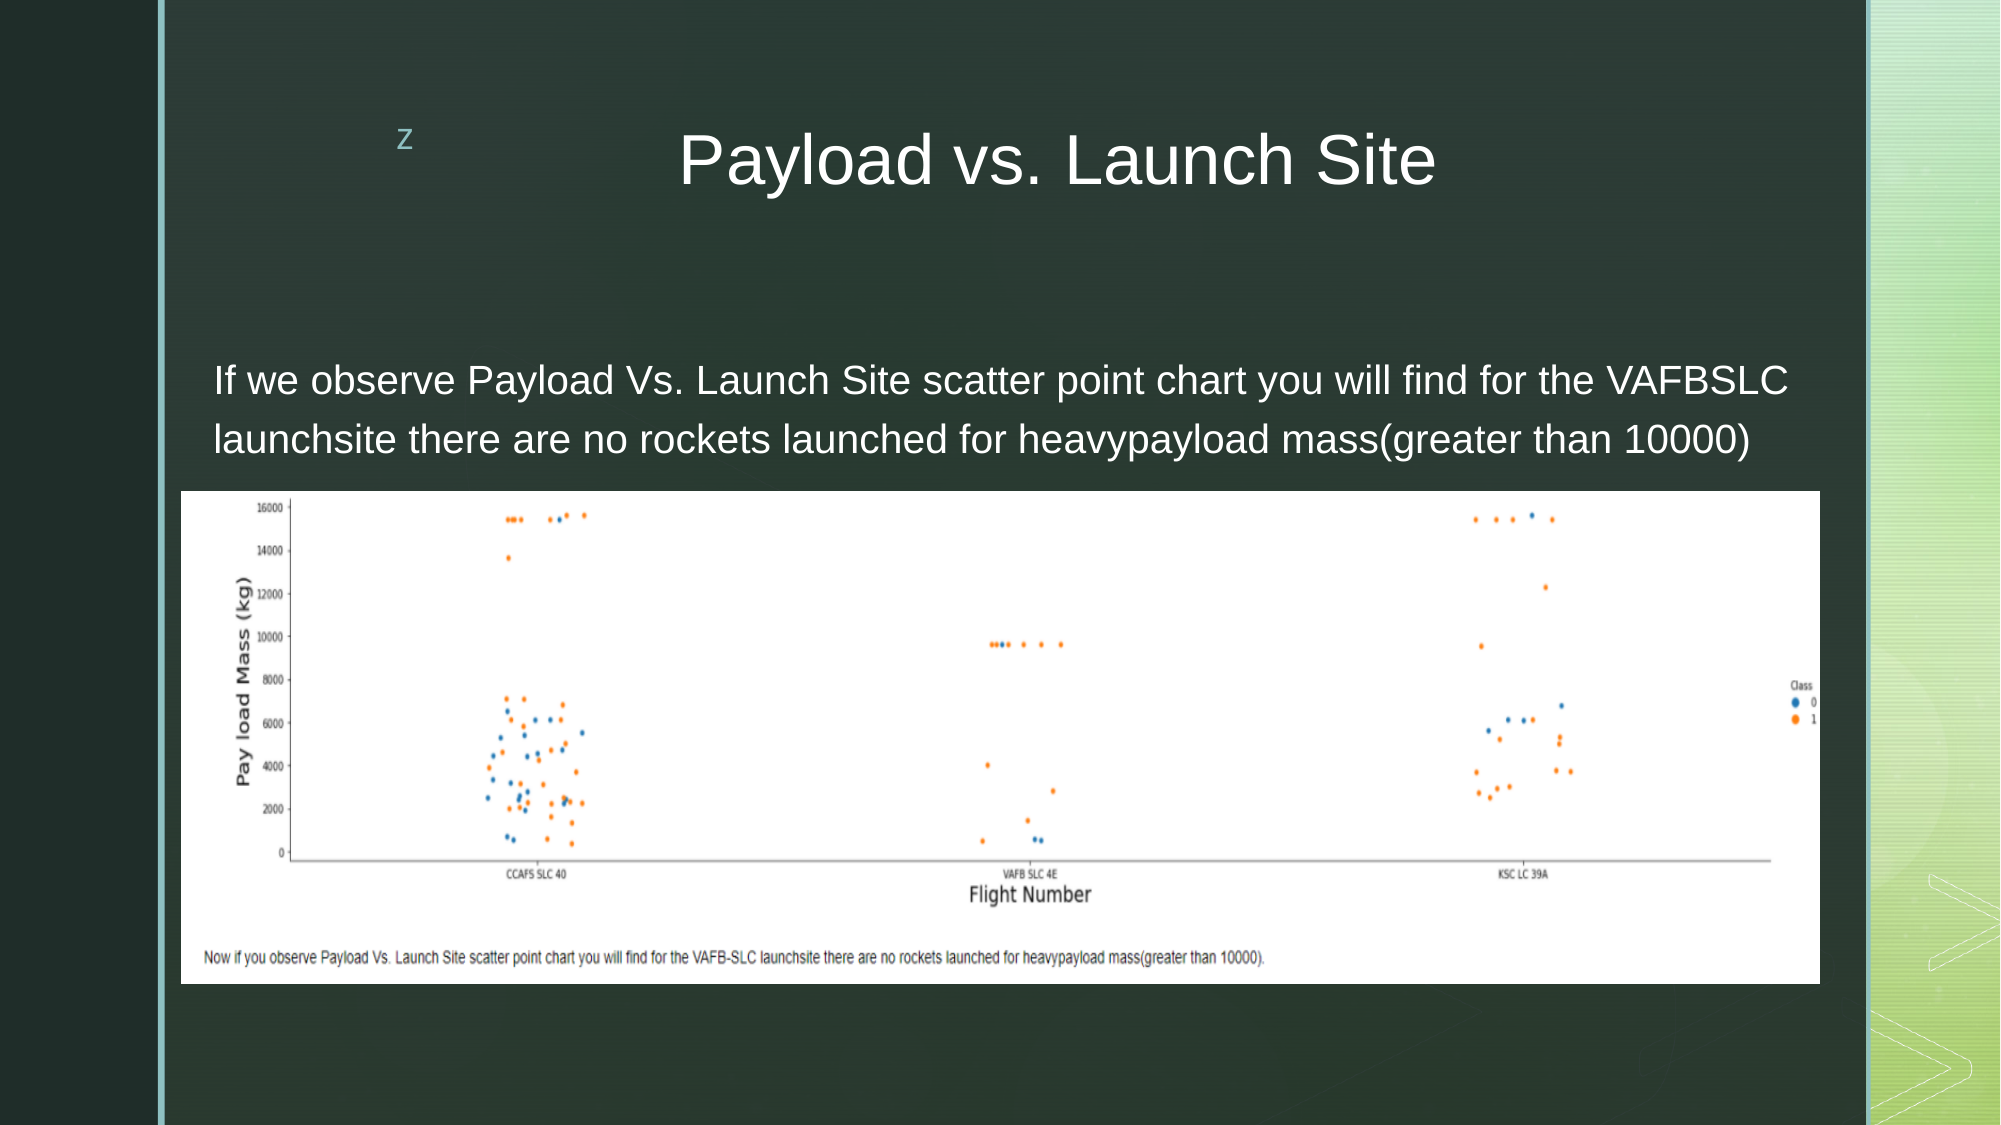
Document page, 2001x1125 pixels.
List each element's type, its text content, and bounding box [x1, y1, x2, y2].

title Payload vs. Launch Site [634, 115, 1454, 293]
picture [1871, 0, 2001, 1125]
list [180, 491, 1821, 984]
list If we observe Payload Vs. Launch Site scatter point chart you will find for the VAFBSLC launchsite there are no rockets launched for heavypayload mass(greater than 10000) [198, 336, 1837, 472]
